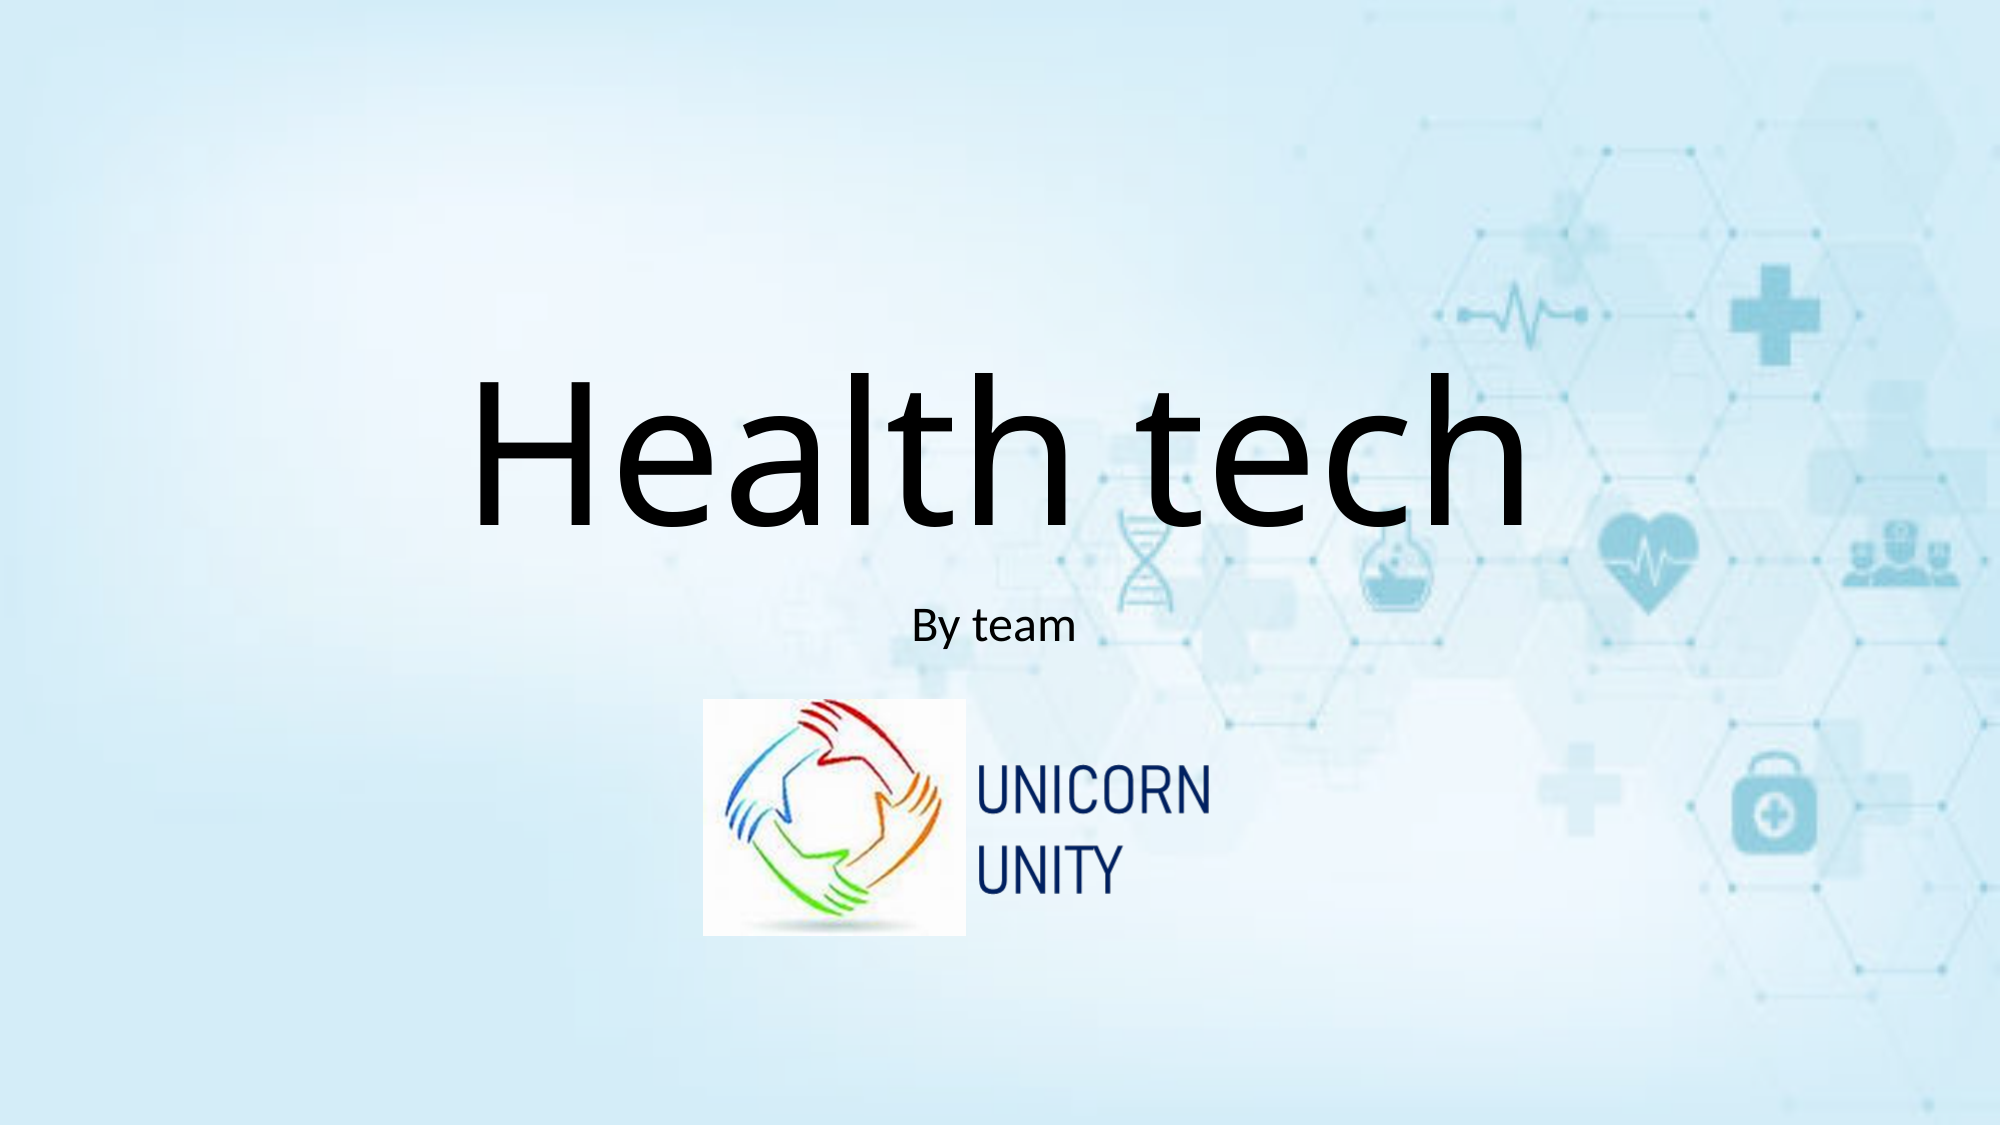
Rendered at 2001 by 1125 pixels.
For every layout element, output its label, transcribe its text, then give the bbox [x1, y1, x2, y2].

picture [703, 699, 1358, 948]
subtitle By team [249, 590, 1750, 863]
title Health tech [249, 184, 1750, 576]
